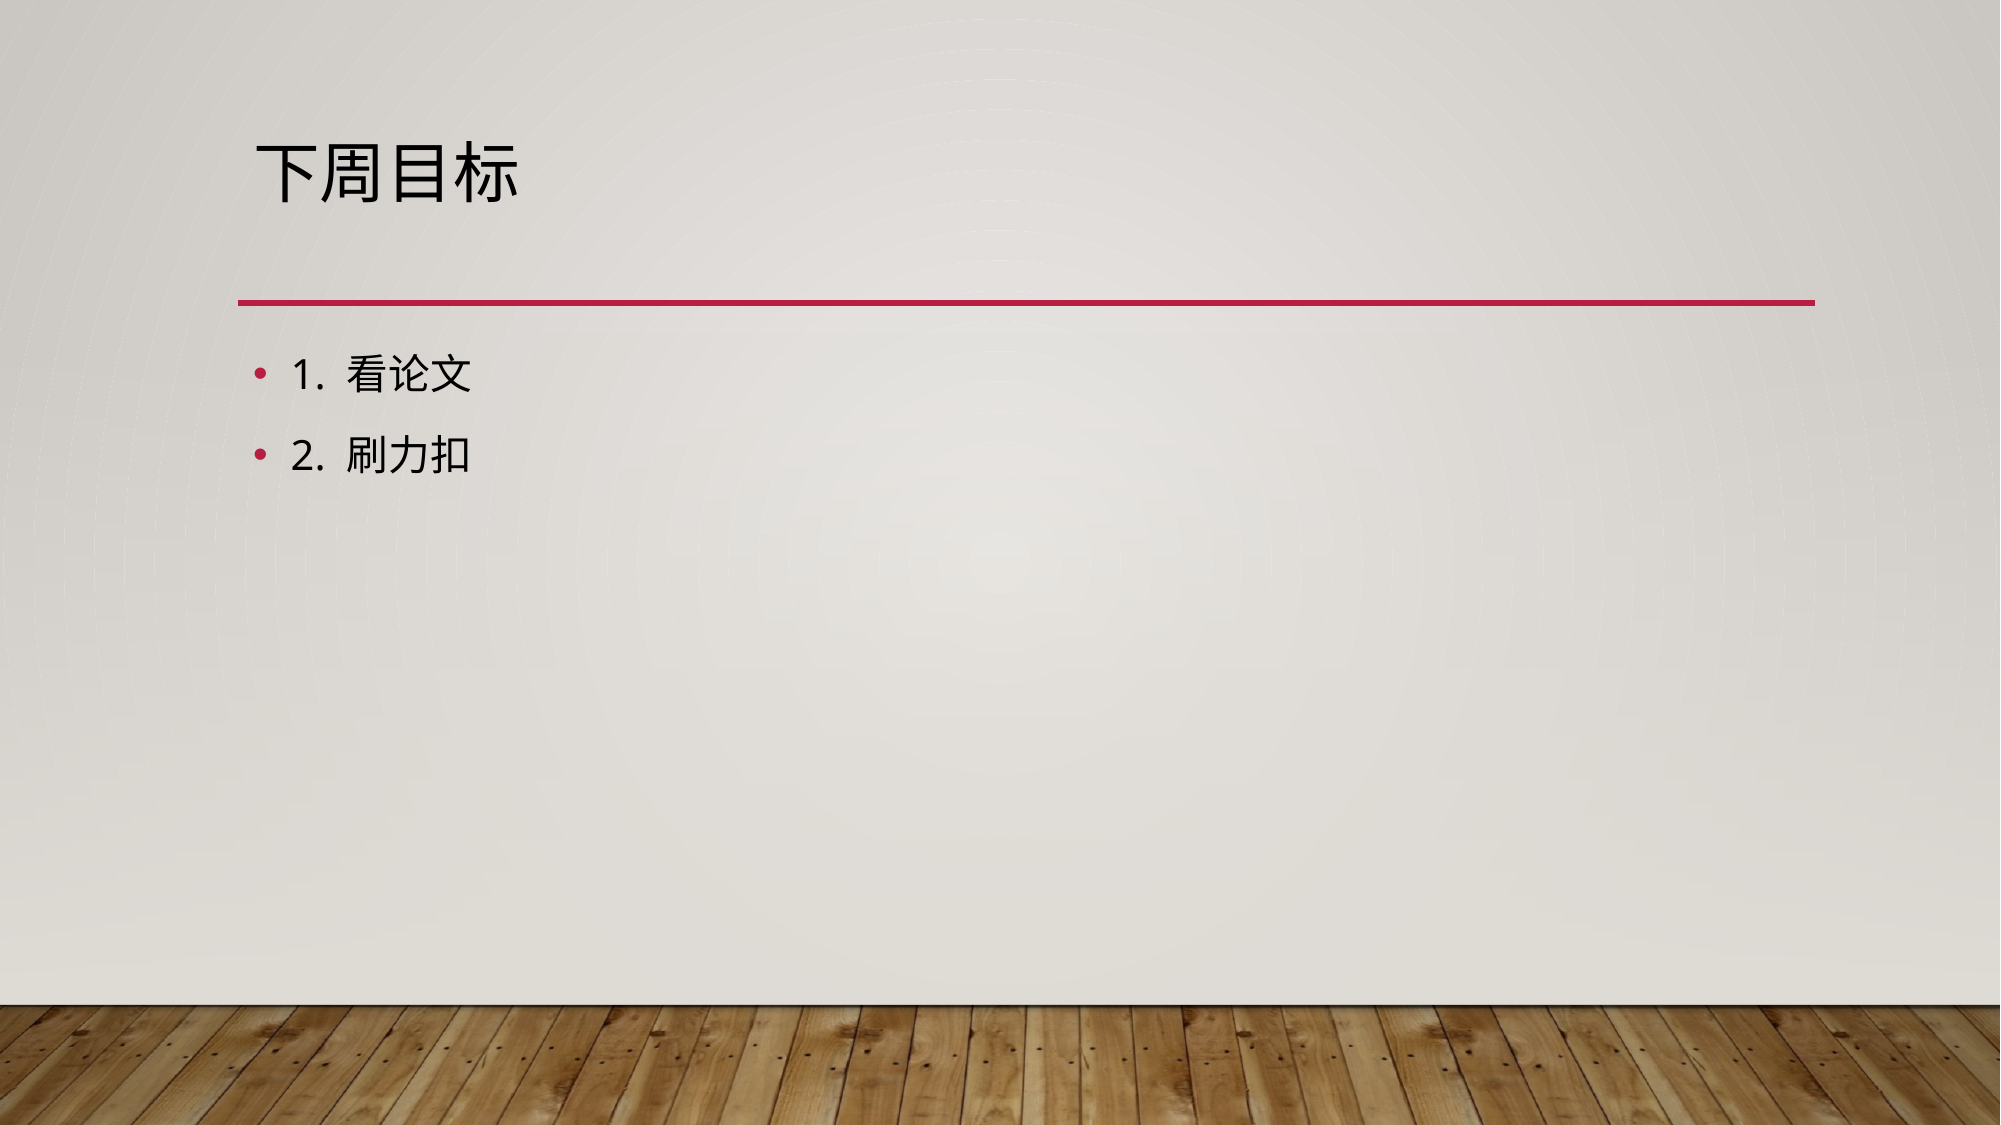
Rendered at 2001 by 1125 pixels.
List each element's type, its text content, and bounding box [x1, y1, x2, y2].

picture [0, 1005, 2000, 1125]
list 1. 看论文 2. 刷力扣 [238, 330, 1814, 897]
title 下周目标 [238, 131, 1814, 305]
